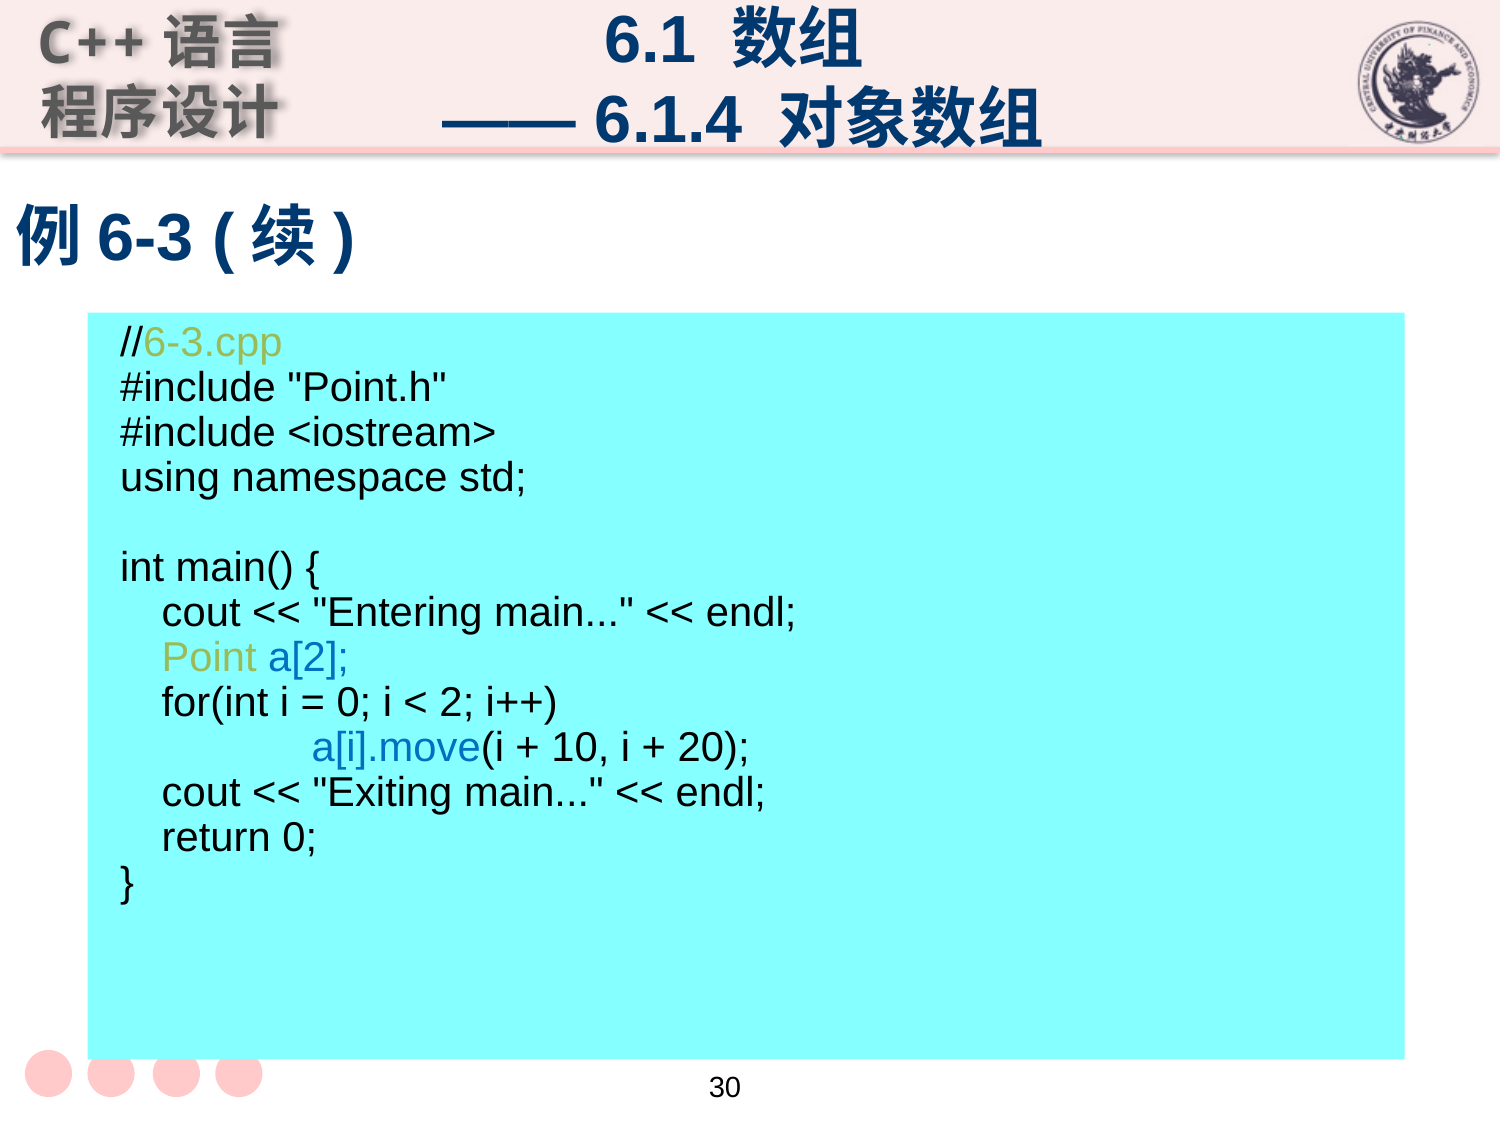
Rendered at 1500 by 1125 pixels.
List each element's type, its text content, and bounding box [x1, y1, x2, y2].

list //6-3.cpp #include "Point.h" #include <iostream> using namespace std; int main() { cout << "Entering main..." << endl; Point a[2]; for(int i = 0; i < 2; i++) a[i].move(i + 10, i + 20); cout << "Exiting main..." << endl; return 0; } [87, 312, 1405, 1060]
slide_number 30 [674, 1046, 776, 1125]
picture [0, 0, 1500, 147]
text_box 6.1 数组 —— 6.1.4 对象数组 [193, 40, 1275, 112]
title 例6-3 (续) [0, 155, 1101, 313]
